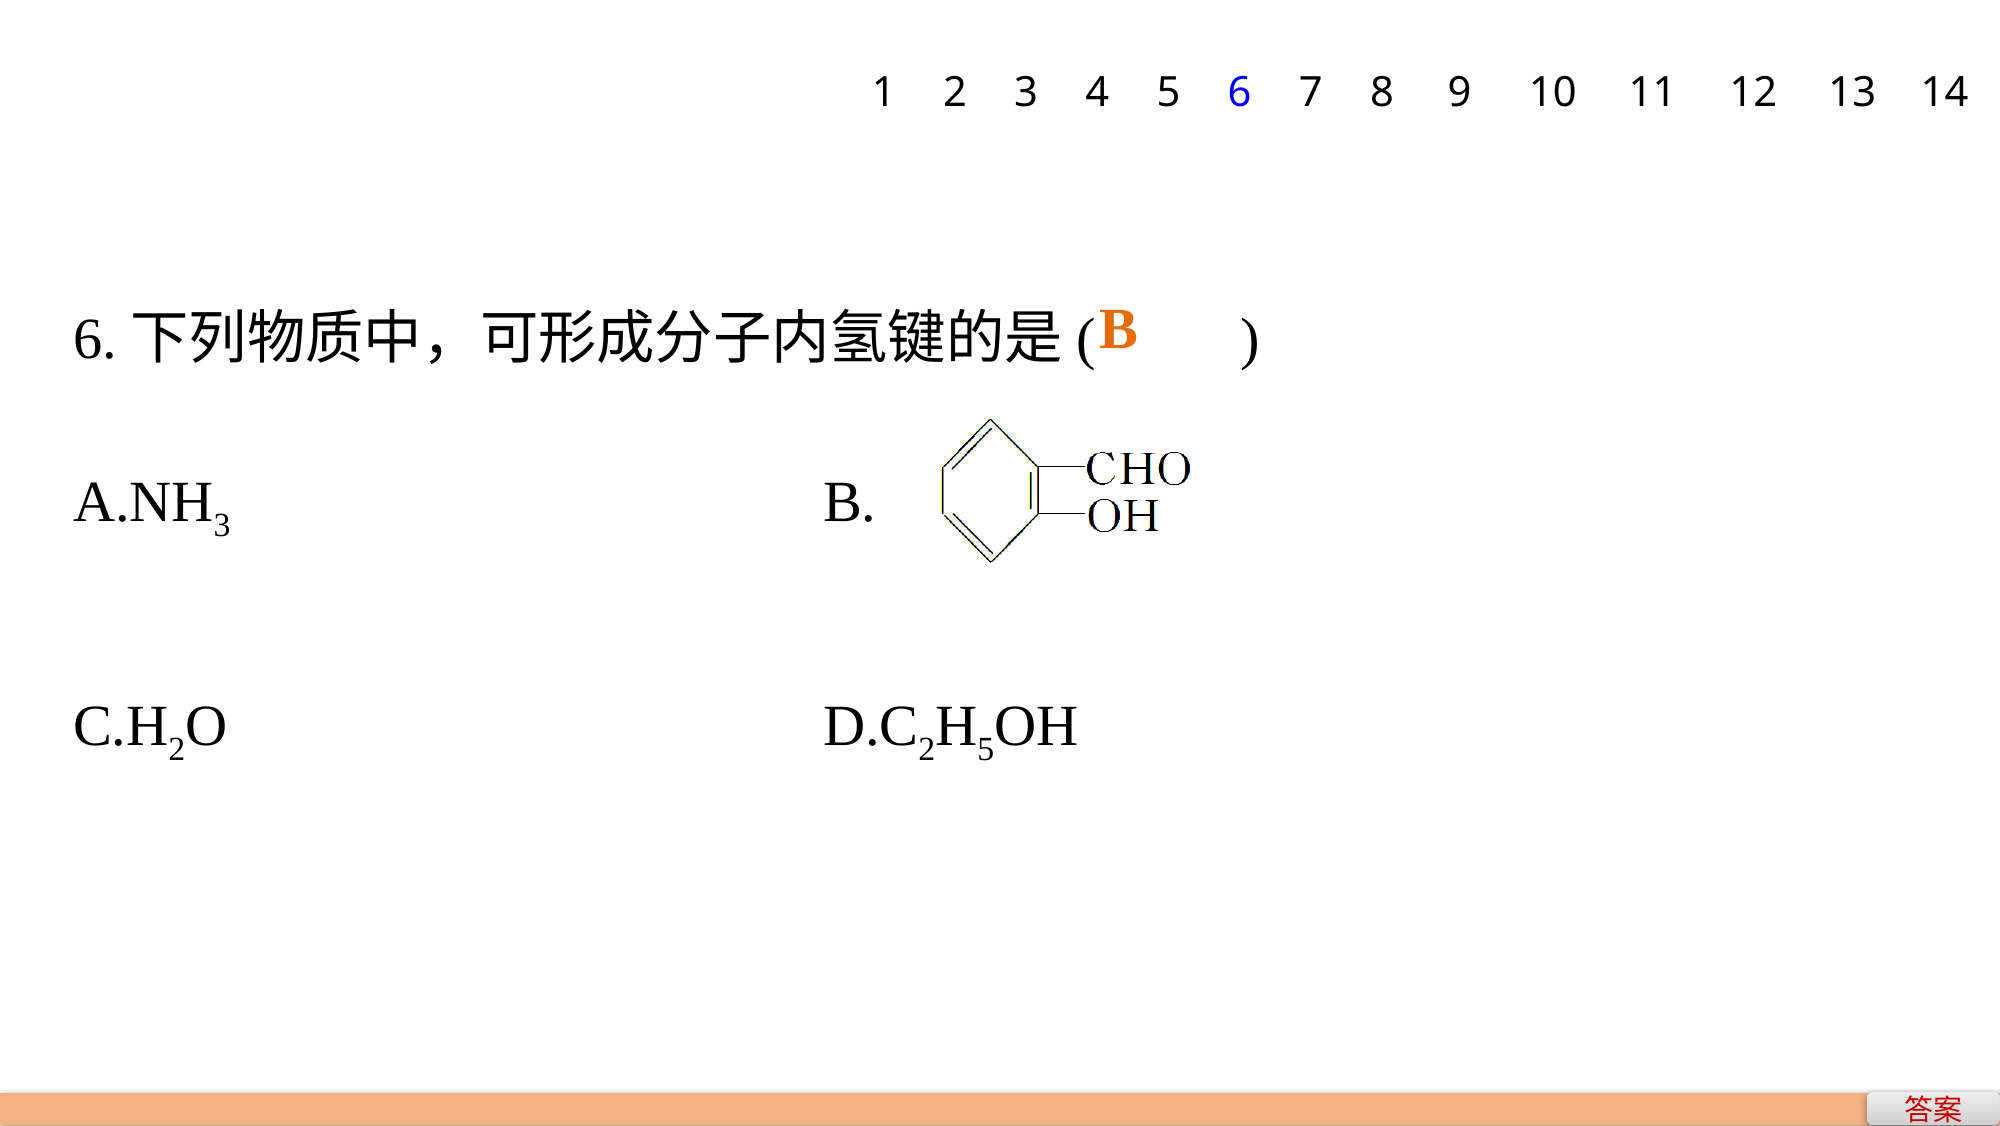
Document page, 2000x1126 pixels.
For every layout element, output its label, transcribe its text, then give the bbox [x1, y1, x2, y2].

text_box 11 [1610, 42, 1696, 137]
text_box 4 [1067, 42, 1127, 137]
text_box 10 [1507, 42, 1599, 137]
text_box 12 [1707, 42, 1800, 137]
text_box 5 [1139, 42, 1199, 137]
text_box 8 [1352, 42, 1412, 137]
text_box 2 [925, 42, 985, 137]
text_box 6 [1210, 42, 1270, 137]
text_box 7 [1281, 42, 1341, 137]
text_box 6.下列物质中，可形成分子内氢键的是( ) [53, 255, 1922, 381]
text_box 9 [1423, 42, 1496, 137]
text_box 3 [996, 42, 1056, 137]
text_box A.NH3 B. C.H2O D.C2H5OH [53, 413, 1922, 778]
text_box 13 [1811, 42, 1894, 137]
text_box 答案 [1866, 1091, 2000, 1126]
picture [940, 416, 1194, 564]
text_box B [1084, 282, 1153, 368]
text_box 14 [1905, 42, 1984, 137]
text_box [0, 1092, 1866, 1126]
text_box 1 [854, 42, 914, 137]
